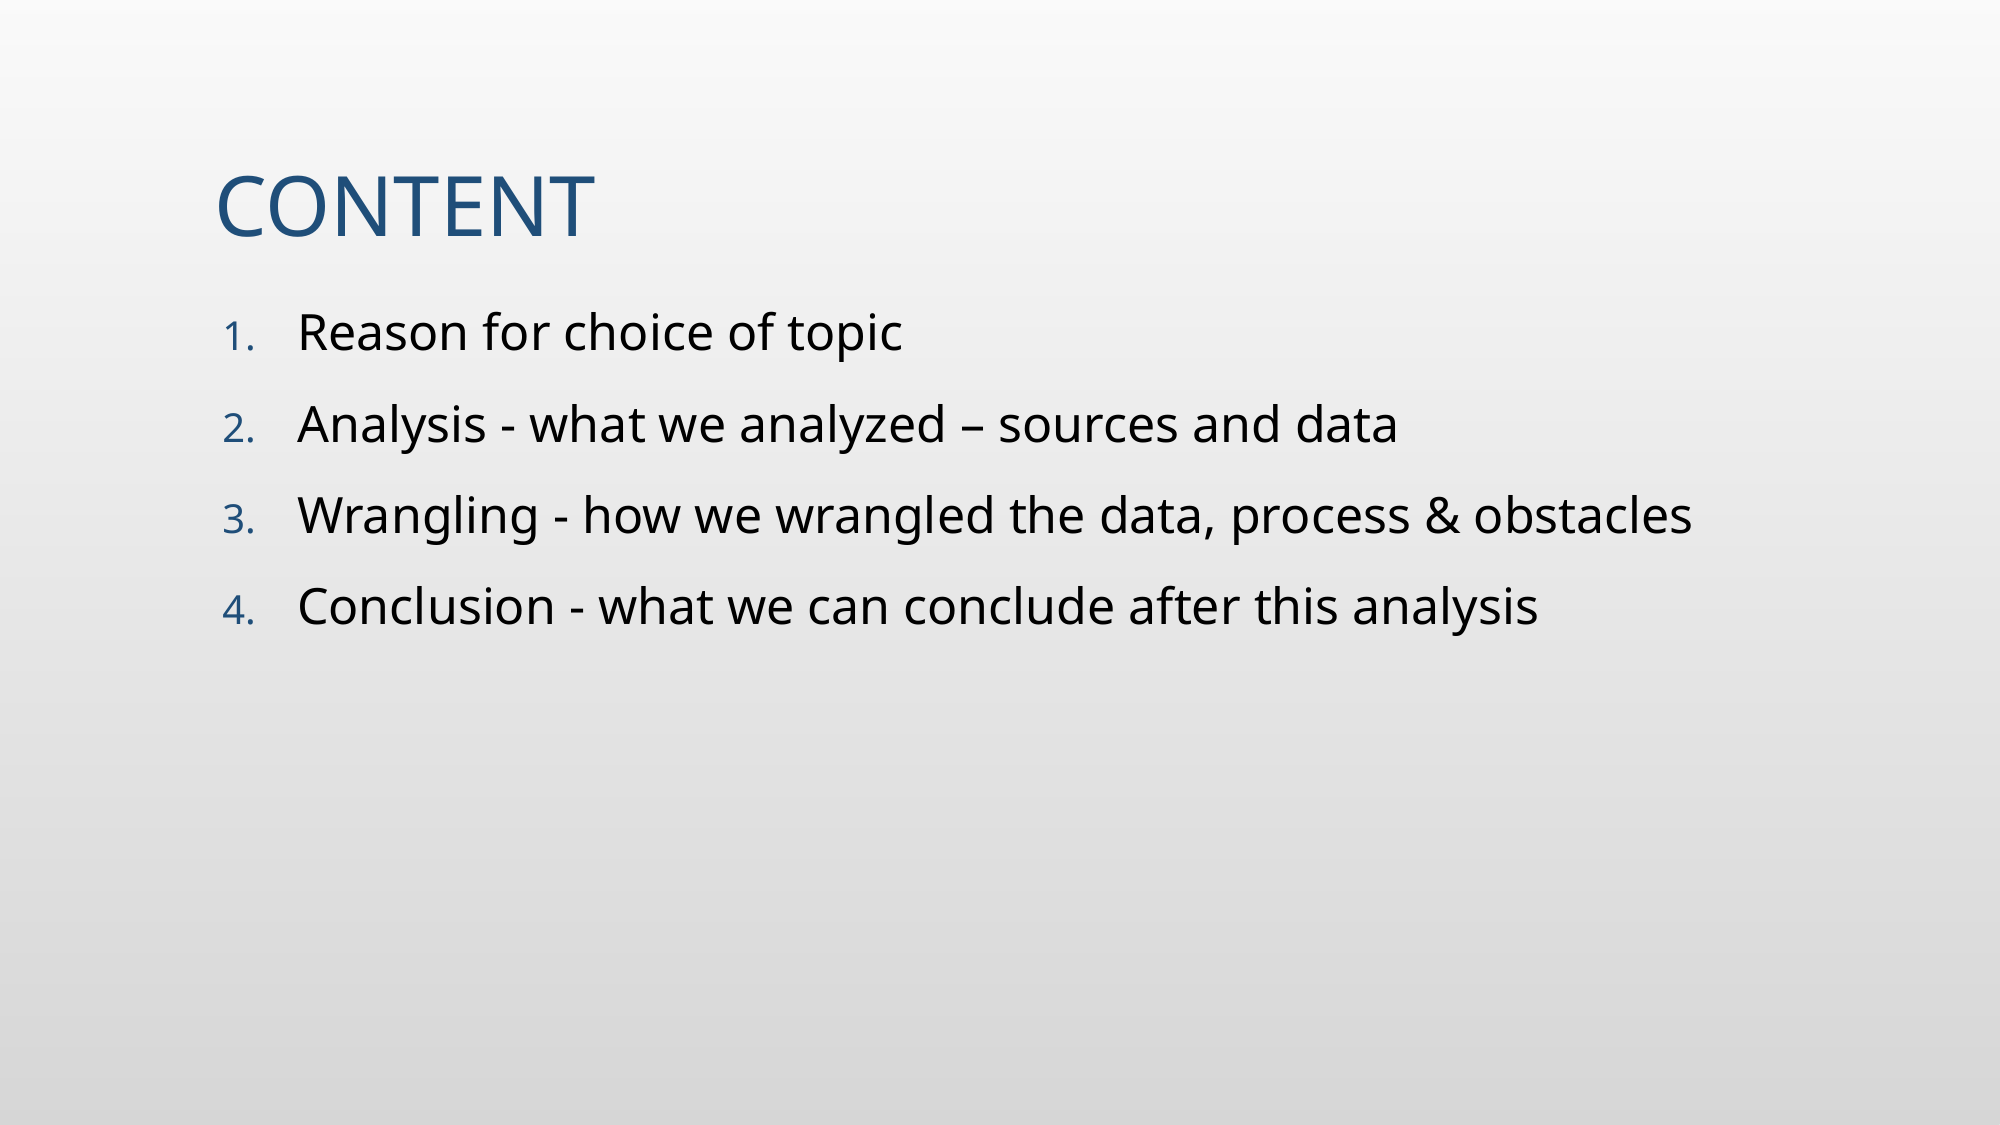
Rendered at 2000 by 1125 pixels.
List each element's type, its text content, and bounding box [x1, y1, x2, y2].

list Reason for choice of topic Analysis - what we analyzed – sources and data Wrangling - how we wrangled the data, process & obstacles Conclusion - what we can conclude after this analysis [199, 299, 1800, 1013]
title Content [199, 45, 1800, 263]
